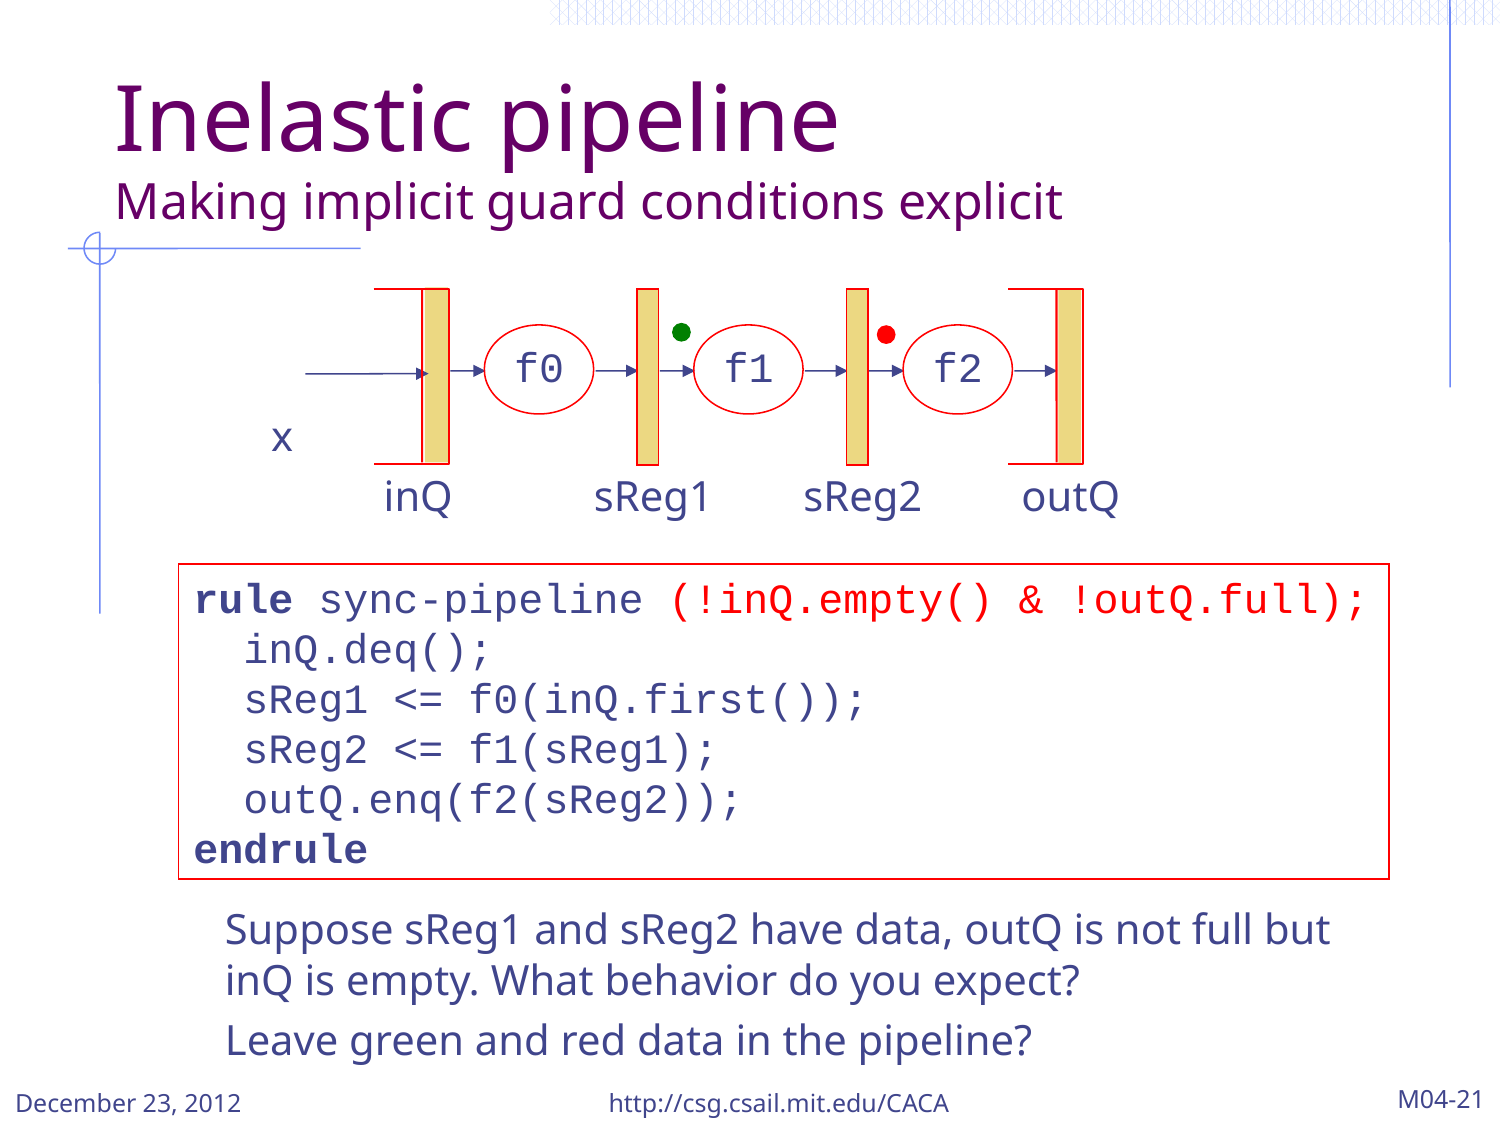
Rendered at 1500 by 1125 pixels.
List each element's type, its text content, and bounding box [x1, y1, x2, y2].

text_box rule sync-pipeline (!inQ.empty() & !outQ.full); inQ.deq(); sReg1 <= f0(inQ.first()); sReg2 <= f1(sReg1); outQ.enq(f2(sReg2)); endrule [178, 563, 1390, 879]
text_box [254, 287, 1137, 528]
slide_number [0, 1068, 293, 1125]
title Inelastic pipeline Making implicit guard conditions explicit [99, 49, 1376, 238]
text_box Suppose sReg1 and sReg2 have data, outQ is not full but inQ is empty. What behavior do you expect? Leave green and red data in the pipeline? [209, 895, 1358, 1071]
footer http://csg.csail.mit.edu/CACA [508, 1049, 1051, 1125]
slide_number M04-21 [1187, 1049, 1500, 1125]
